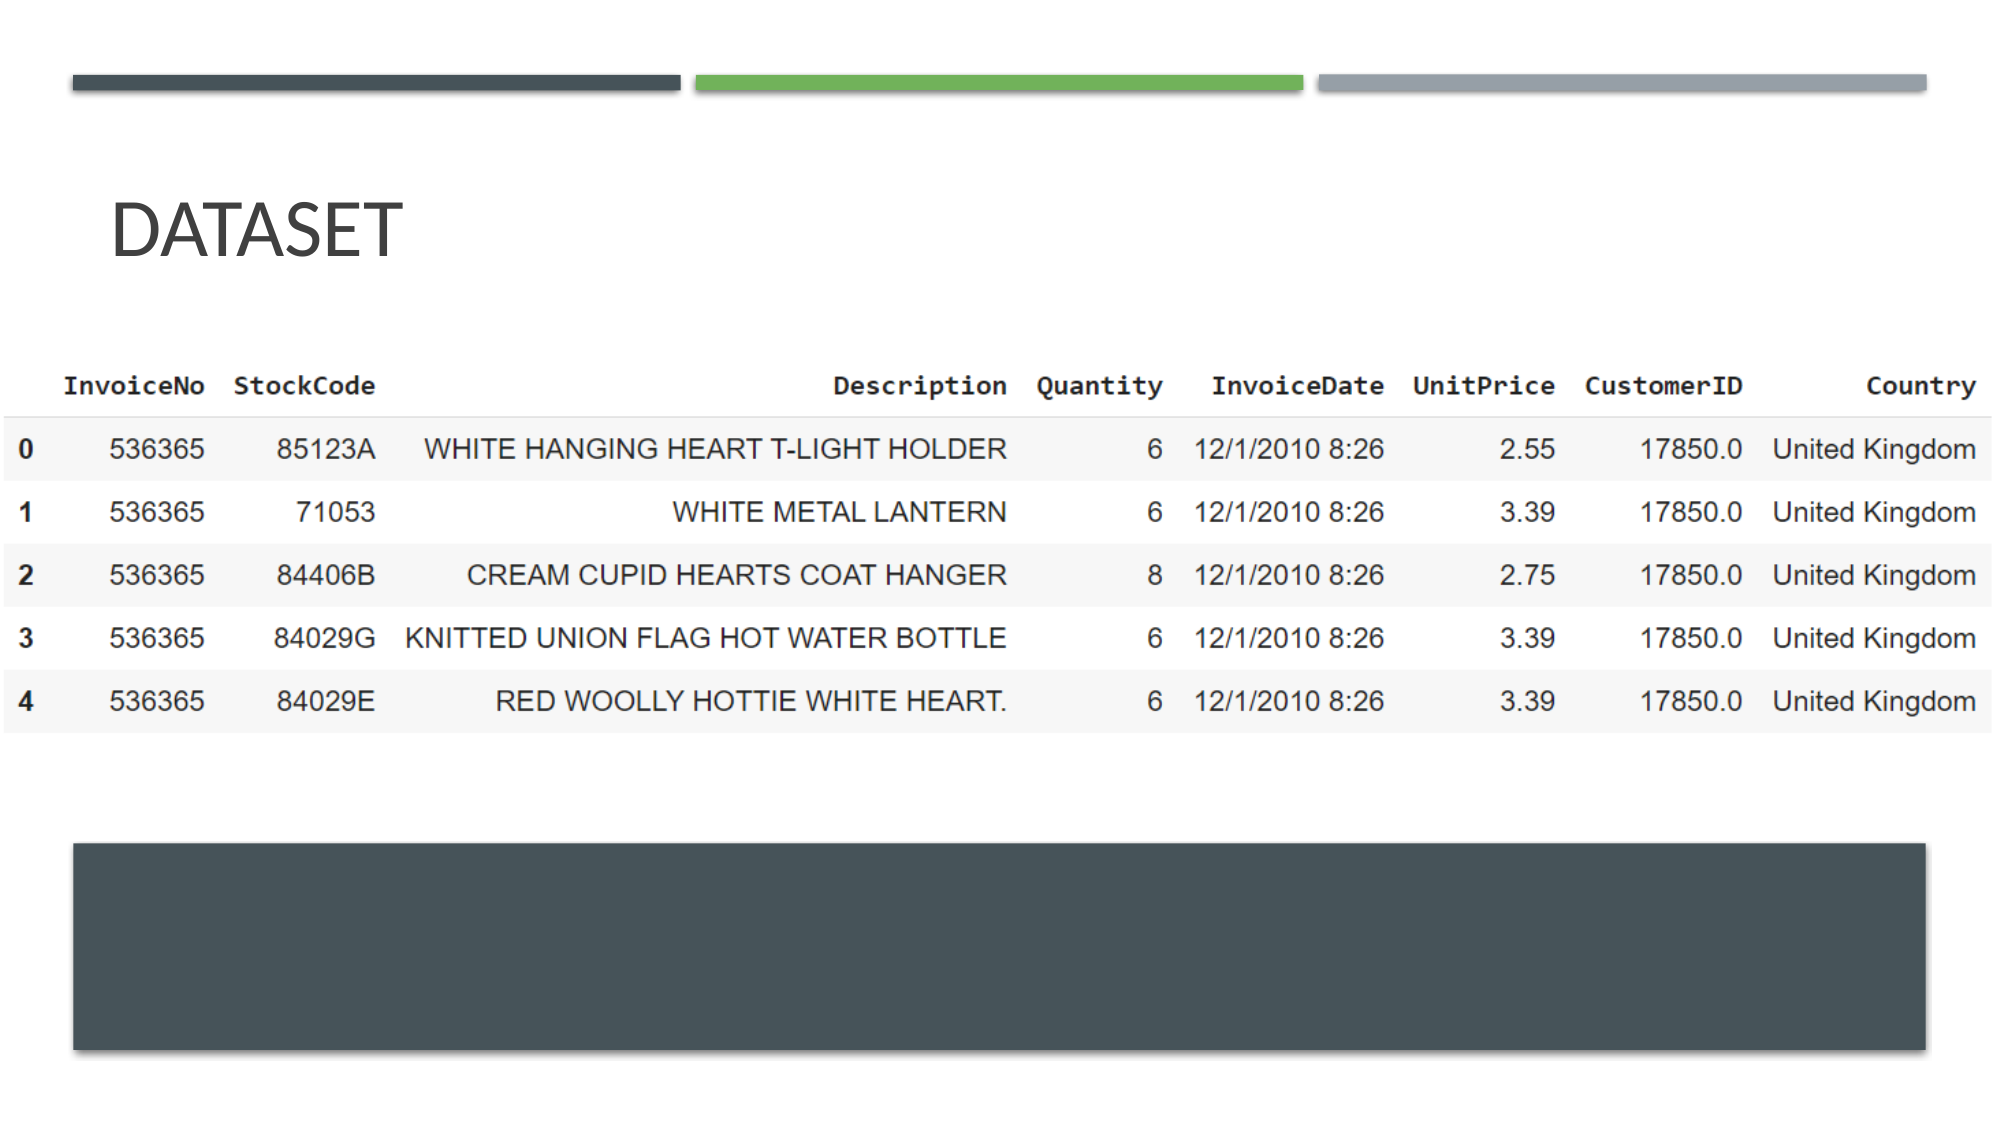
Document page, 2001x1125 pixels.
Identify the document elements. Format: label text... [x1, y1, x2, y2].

title Dataset [95, 119, 1905, 282]
picture [0, 359, 2000, 745]
